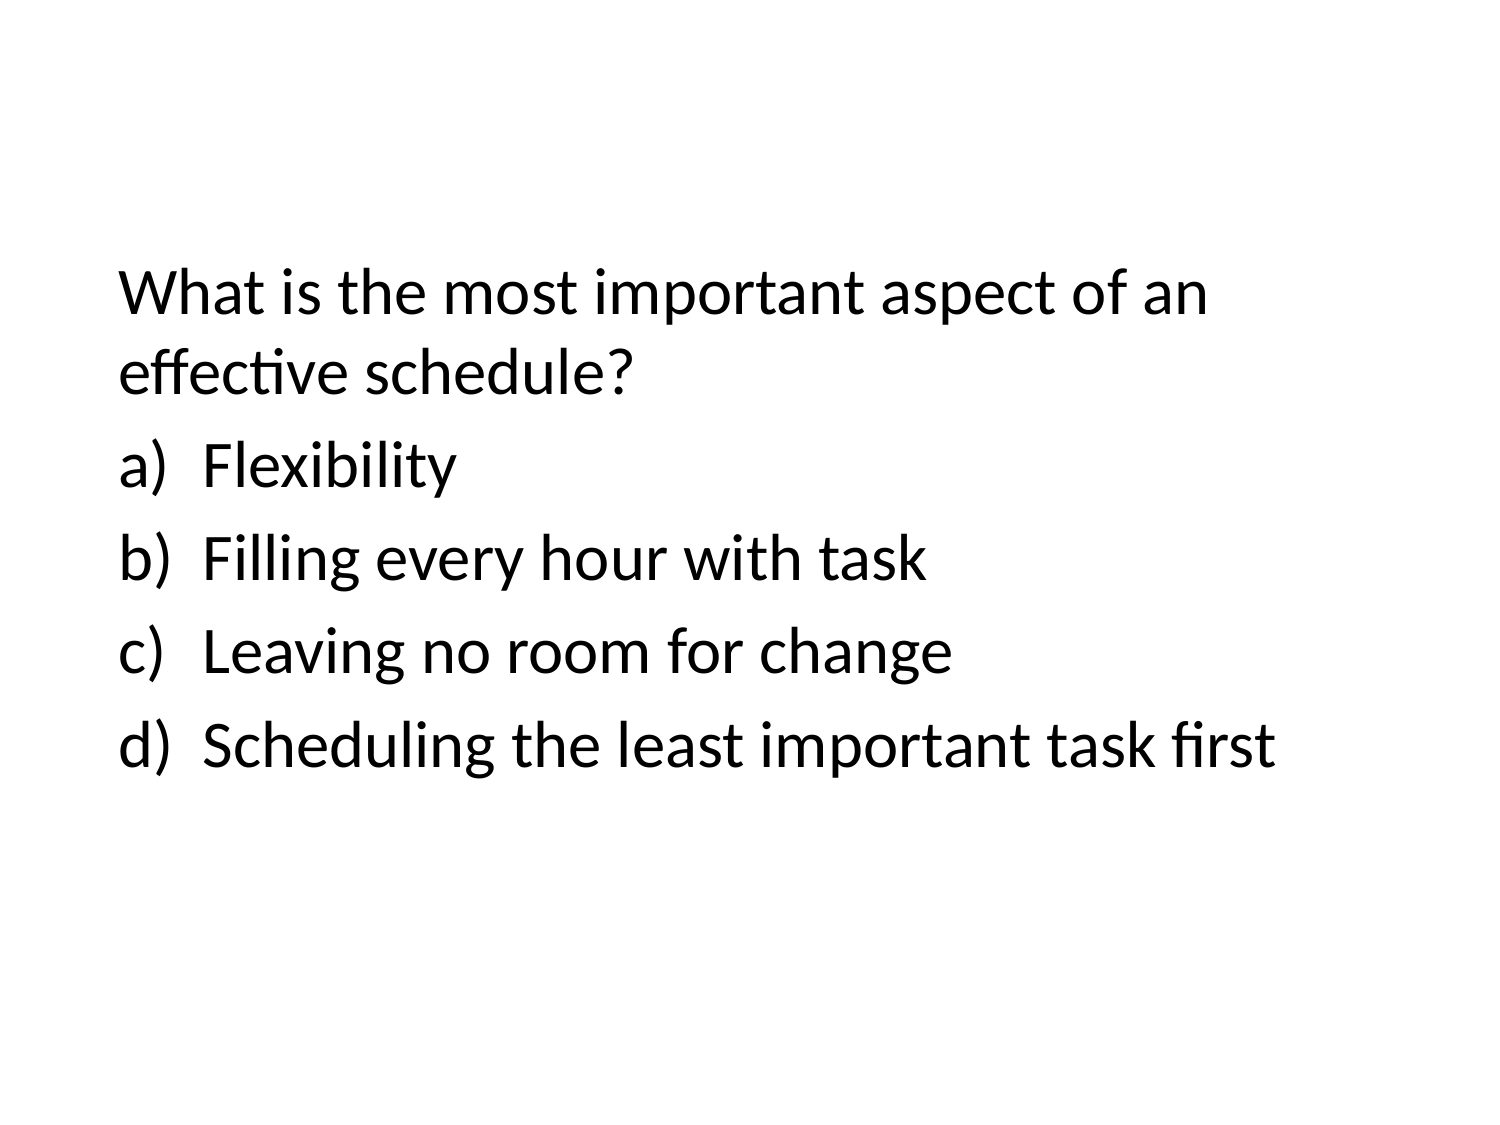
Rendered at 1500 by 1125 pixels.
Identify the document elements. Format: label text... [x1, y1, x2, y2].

list What is the most important aspect of an effective schedule? Flexibility Filling every hour with task Leaving no room for change Scheduling the least important task first [103, 239, 1397, 1014]
